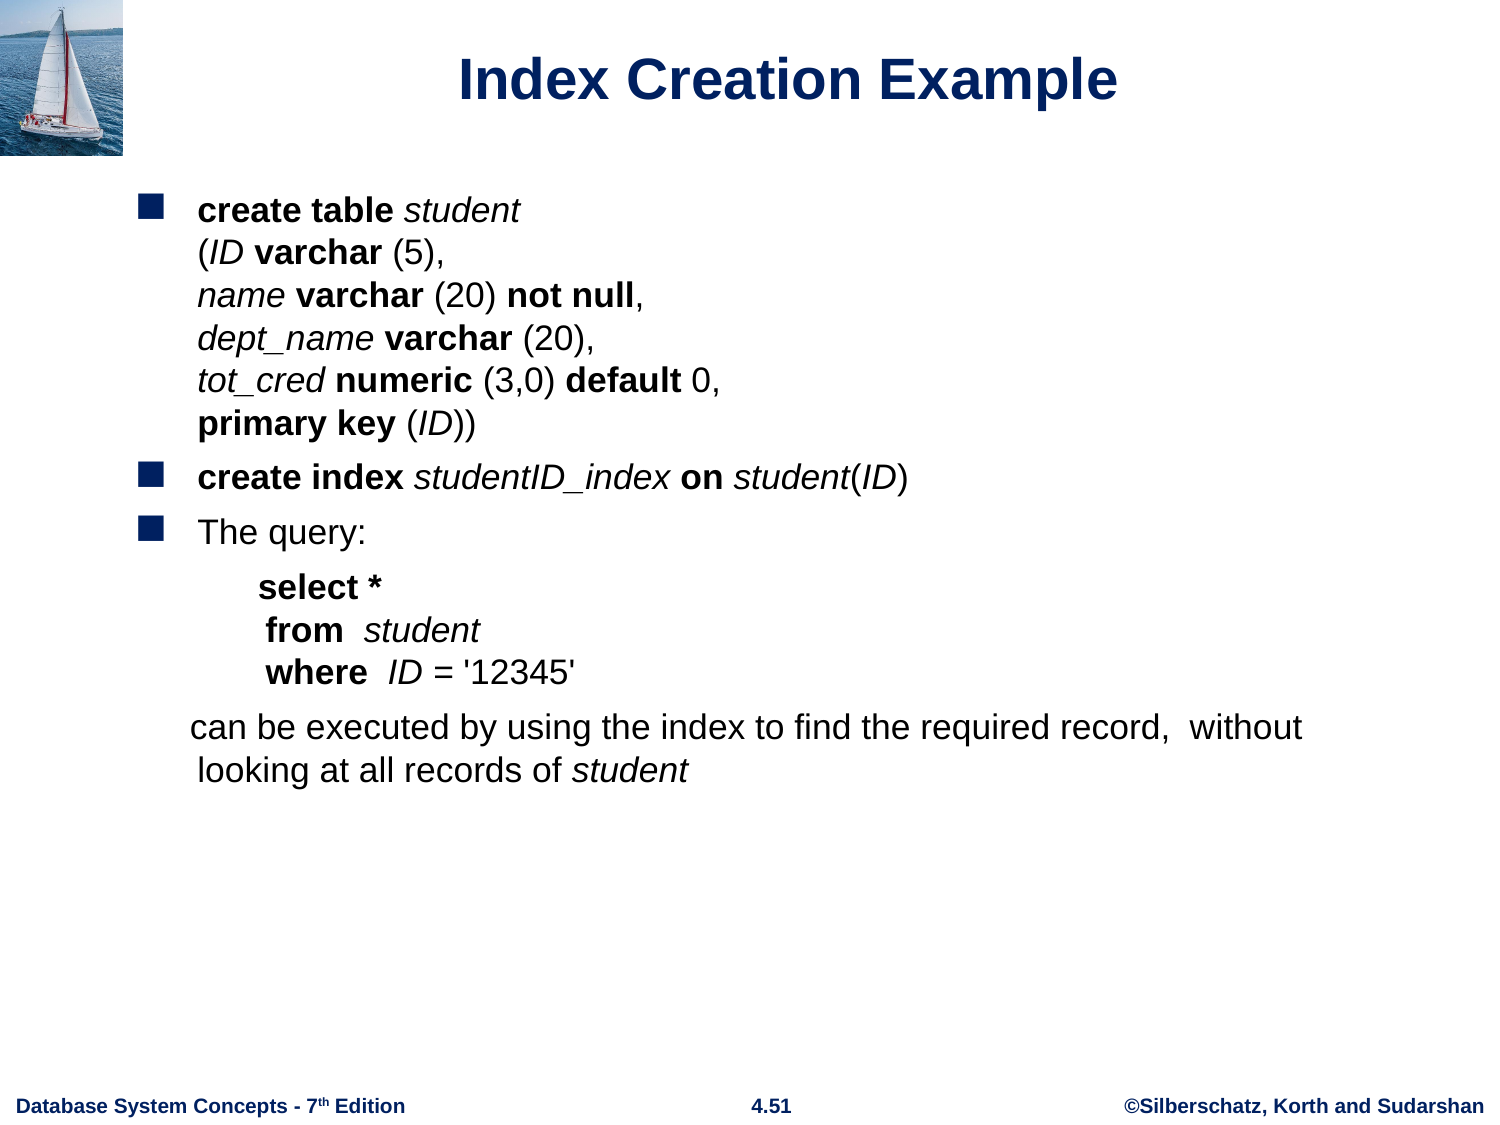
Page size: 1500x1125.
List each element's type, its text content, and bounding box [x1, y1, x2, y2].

picture [0, 0, 123, 156]
list create table student (ID varchar (5), name varchar (20) not null, dept_name varchar (20), tot_cred numeric (3,0) default 0, primary key (ID)) create index studentID_index on student(ID) The query: select * from student where ID = '12345' can be executed by using the index to find the required record, without looking at all records of student [126, 179, 1356, 928]
title Index Creation Example [125, 18, 1452, 120]
